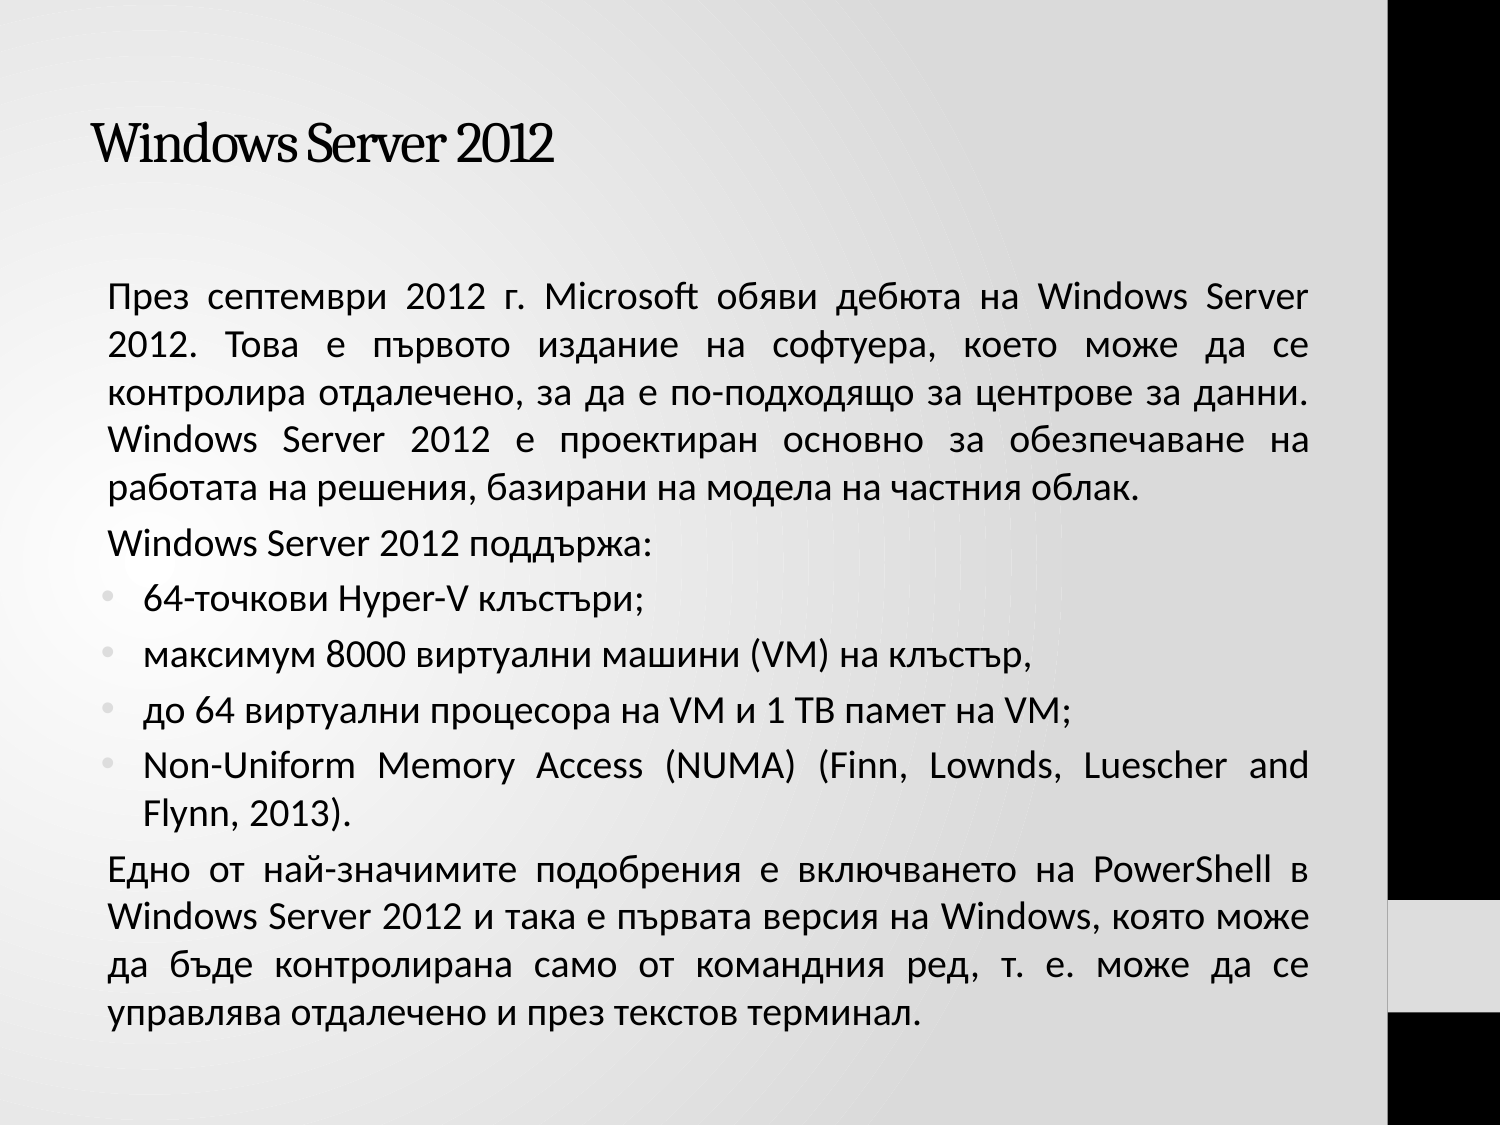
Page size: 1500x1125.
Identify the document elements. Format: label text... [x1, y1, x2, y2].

title Windows Server 2012 [75, 45, 1325, 233]
list През септември 2012 г. Microsoft обяви дебюта на Windows Server 2012. Това е първото издание на софтуера, което може да се контролира отдалечено, за да е по-подходящо за центрове за данни. Windows Server 2012 е проектиран основно за обезпечаване на работата на решения, базирани на модела на частния облак. Windows Server 2012 поддържа: 64-точкови Hyper-V клъстъри; максимум 8000 виртуални машини (VM) на клъстър, до 64 виртуални процесора на VM и 1 TB памет на VM; Non-Uniform Memory Access (NUMA) (Finn, Lownds, Luescher and Flynn, 2013). Едно от най-значимите подобрения е включването на PowerShell в Windows Server 2012 и така е първата версия на Windows, която може да бъде контролирана само от командния ред, т. е. може да се управлява отдалечено и през текстов терминал. [75, 262, 1325, 1050]
